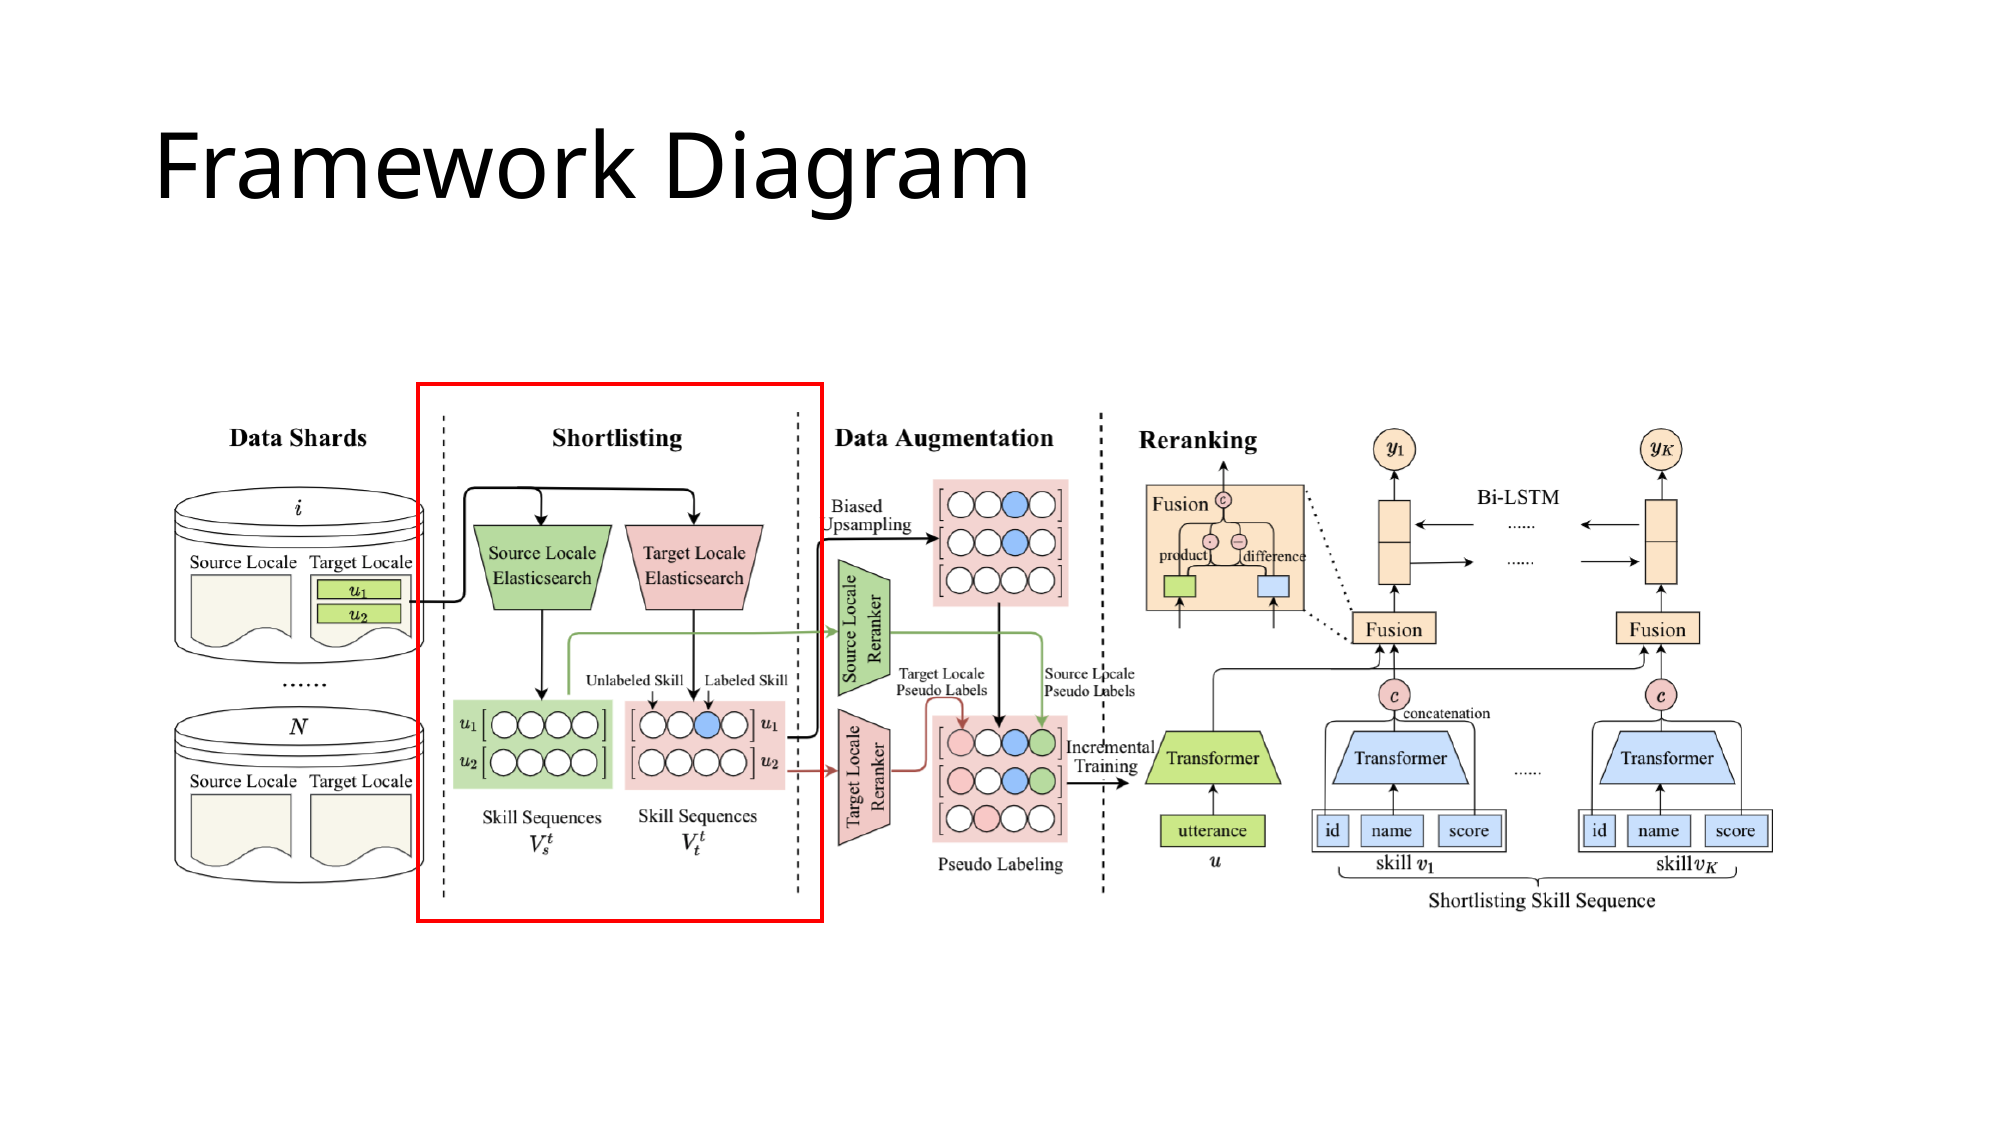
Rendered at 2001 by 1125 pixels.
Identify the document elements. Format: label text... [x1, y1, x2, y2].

title Framework Diagram [137, 59, 1863, 278]
picture [137, 398, 1839, 922]
text_box [417, 383, 823, 398]
